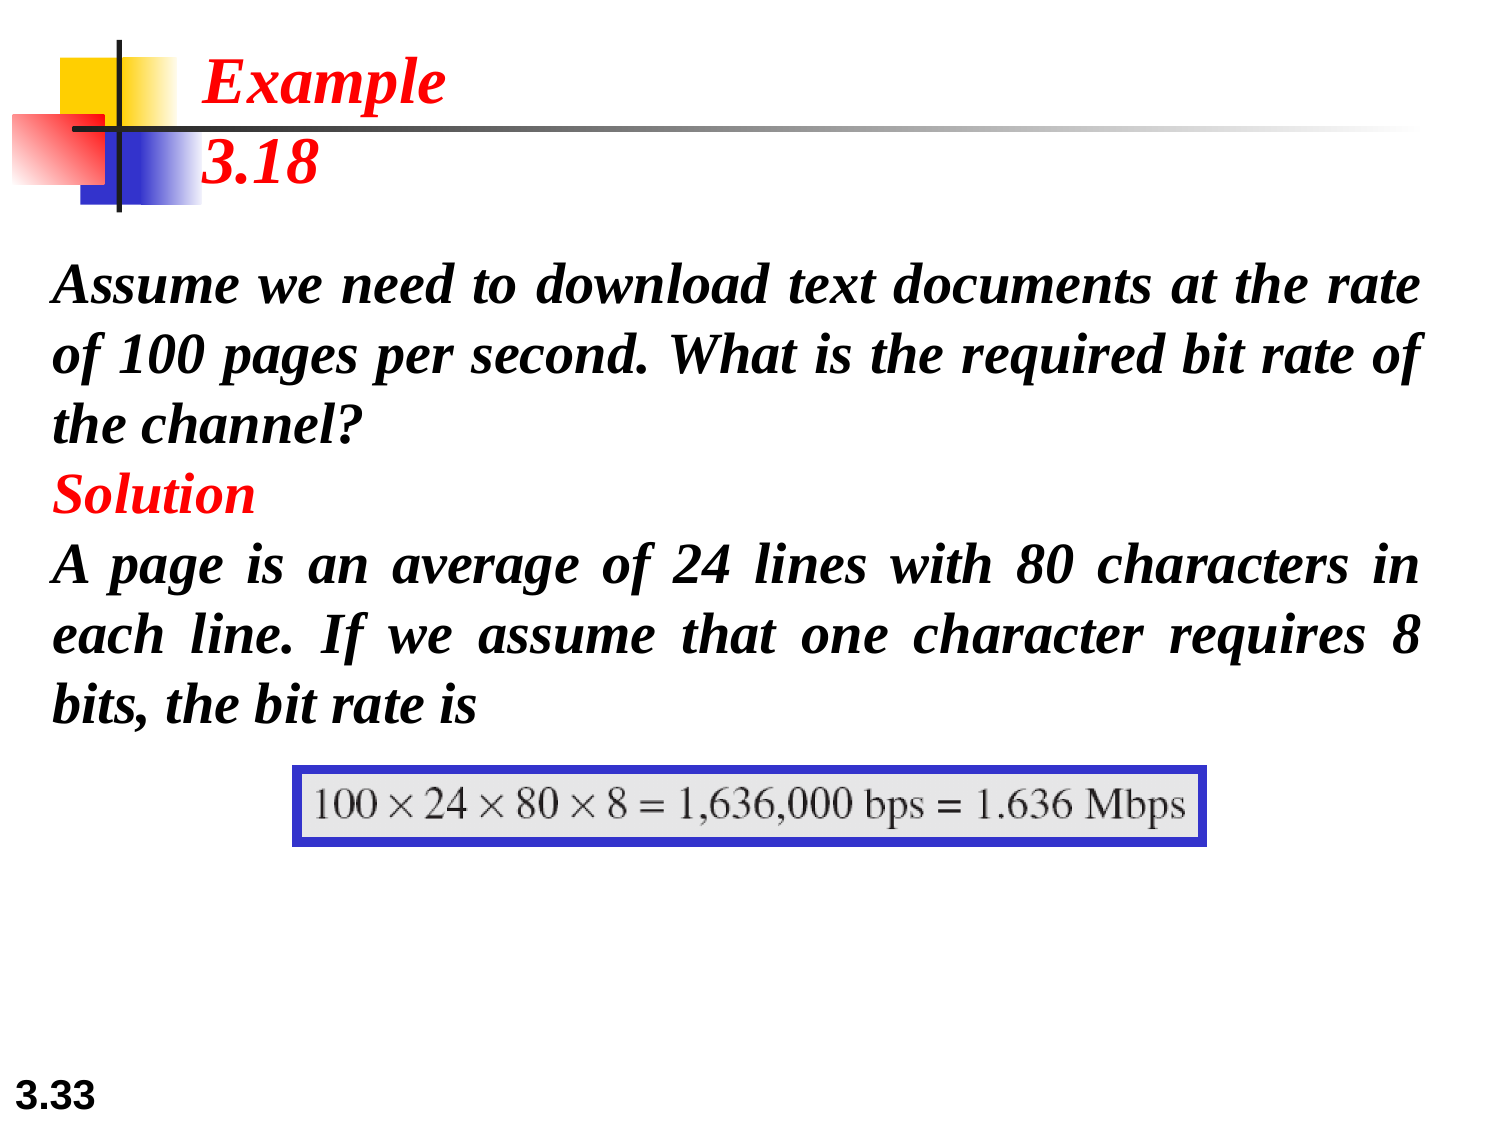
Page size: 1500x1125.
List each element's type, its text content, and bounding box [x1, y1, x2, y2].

text_box [116, 39, 122, 125]
text_box [24, 237, 1475, 863]
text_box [80, 126, 202, 205]
text_box [60, 57, 116, 125]
text_box [596, 126, 1423, 132]
text_box [122, 57, 177, 125]
text_box Example 3.18 [187, 29, 596, 205]
picture [301, 773, 1199, 838]
text_box Assume we need to download text documents at the rate of 100 pages per second. What is the required bit rate of the channel? Solution A page is an average of 24 lines with 80 characters in each line. If we assume that one character requires 8 bits, the bit rate is [37, 237, 1438, 743]
text_box 3.33 [0, 1049, 313, 1125]
text_box [72, 126, 79, 132]
text_box [12, 114, 105, 185]
